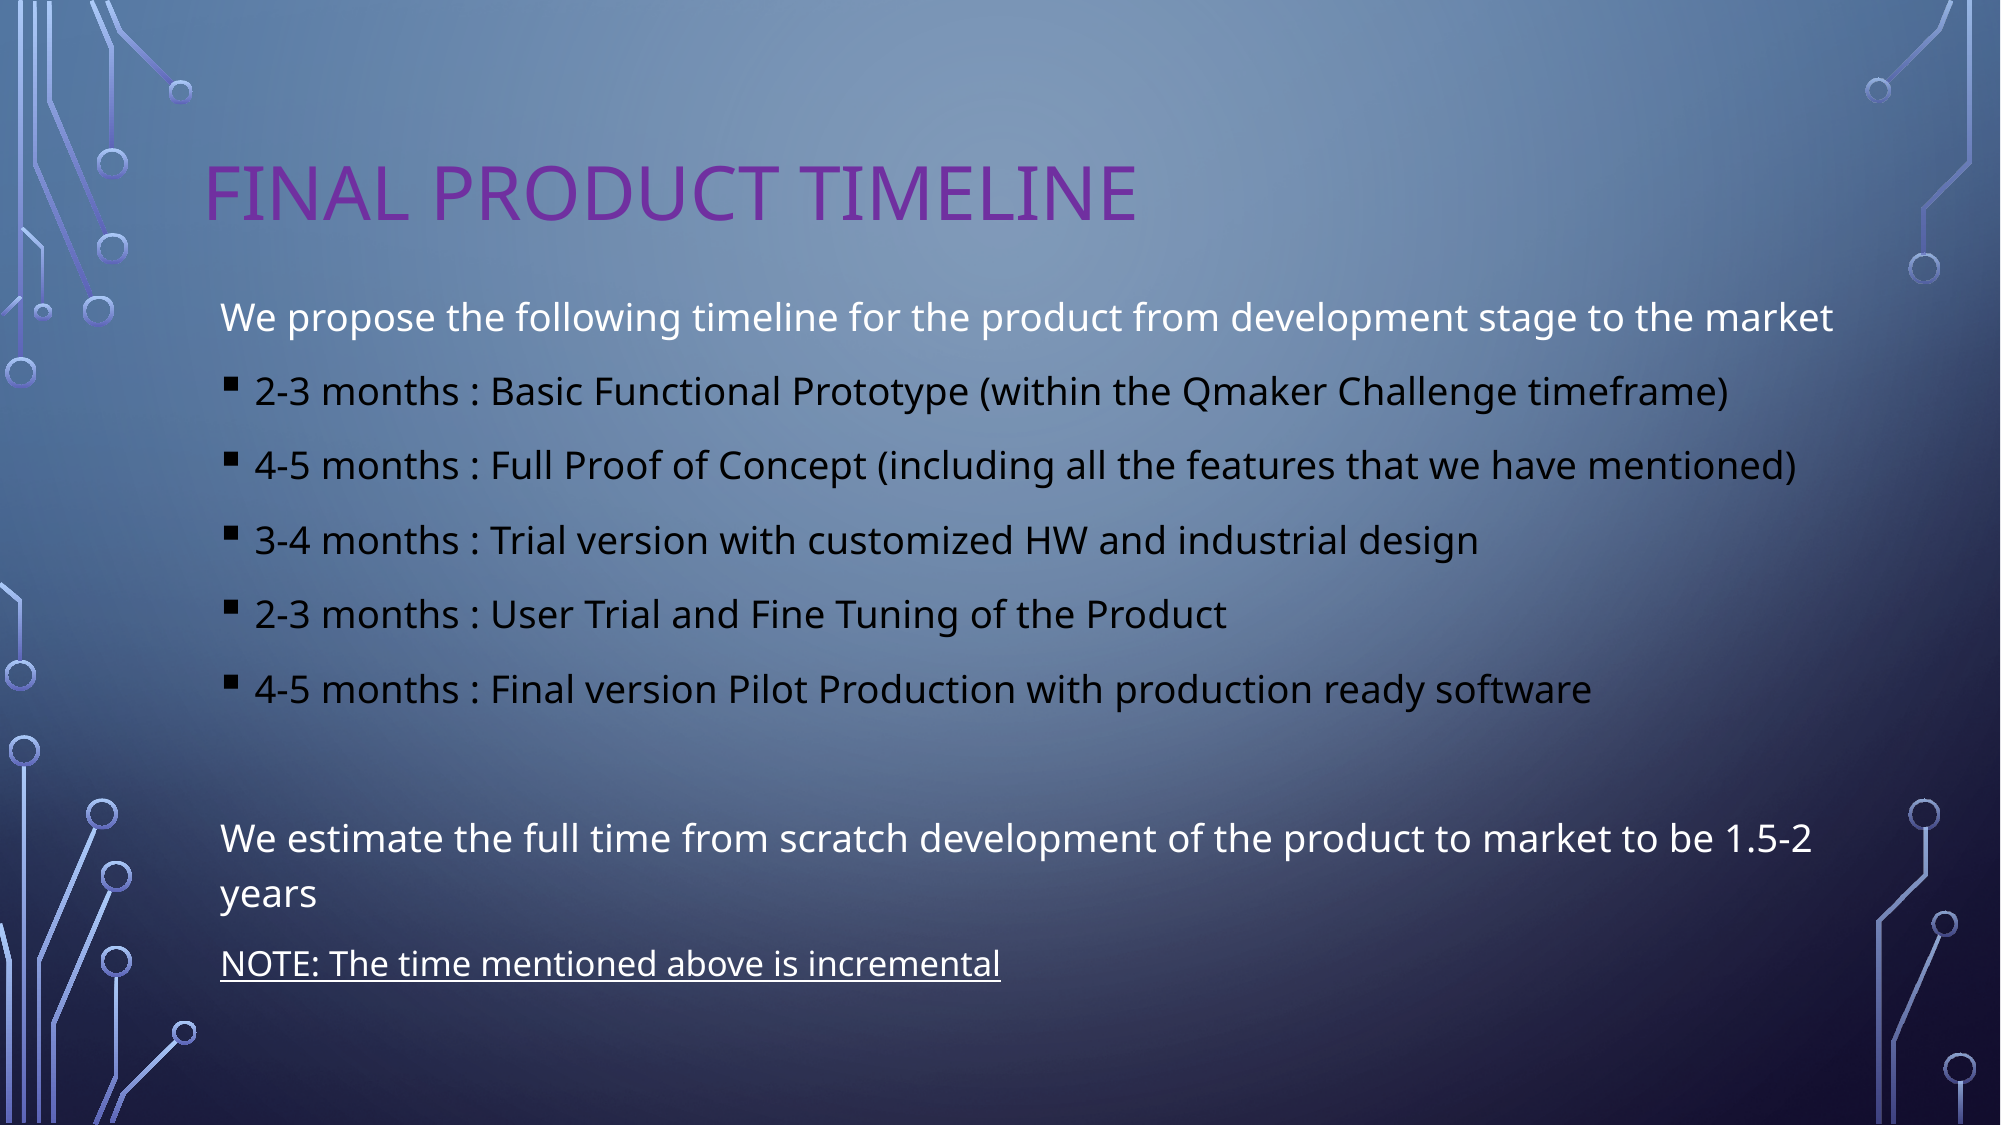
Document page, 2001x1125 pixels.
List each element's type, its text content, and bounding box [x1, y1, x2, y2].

list We propose the following timeline for the product from development stage to the market 2-3 months : Basic Functional Prototype (within the Qmaker Challenge timeframe) 4-5 months : Full Proof of Concept (including all the features that we have mentioned) 3-4 months : Trial version with customized HW and industrial design 2-3 months : User Trial and Fine Tuning of the Product 4-5 months : Final version Pilot Production with production ready software We estimate the full time from scratch development of the product to market to be 1.5-2 years NOTE: The time mentioned above is incremental [205, 276, 1874, 1002]
title FINAL product TIMELINE [187, 75, 1813, 318]
